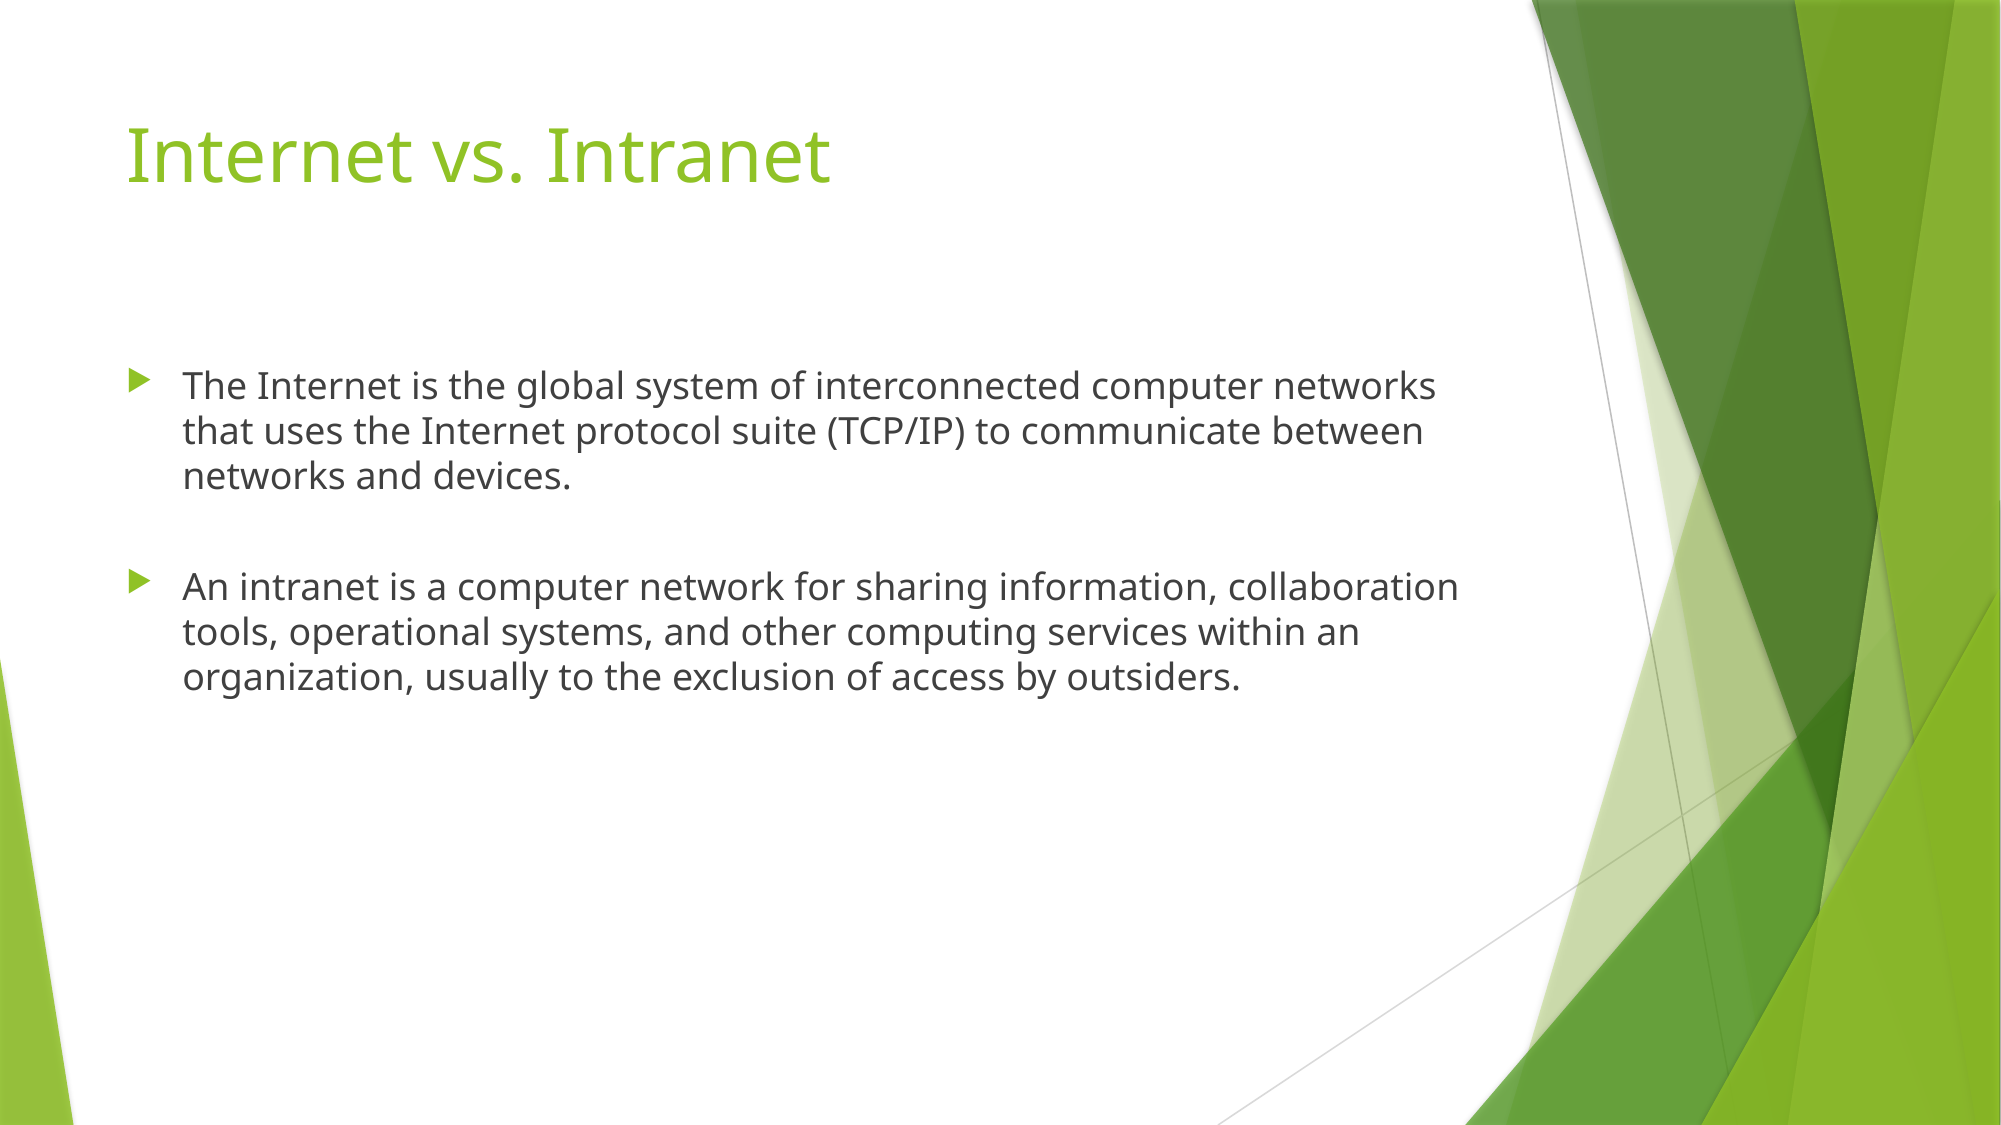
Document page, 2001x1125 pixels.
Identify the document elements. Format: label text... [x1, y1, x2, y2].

title Internet vs. Intranet [111, 99, 1522, 317]
list The Internet is the global system of interconnected computer networks that uses the Internet protocol suite (TCP/IP) to communicate between networks and devices. An intranet is a computer network for sharing information, collaboration tools, operational systems, and other computing services within an organization, usually to the exclusion of access by outsiders. [111, 354, 1522, 992]
